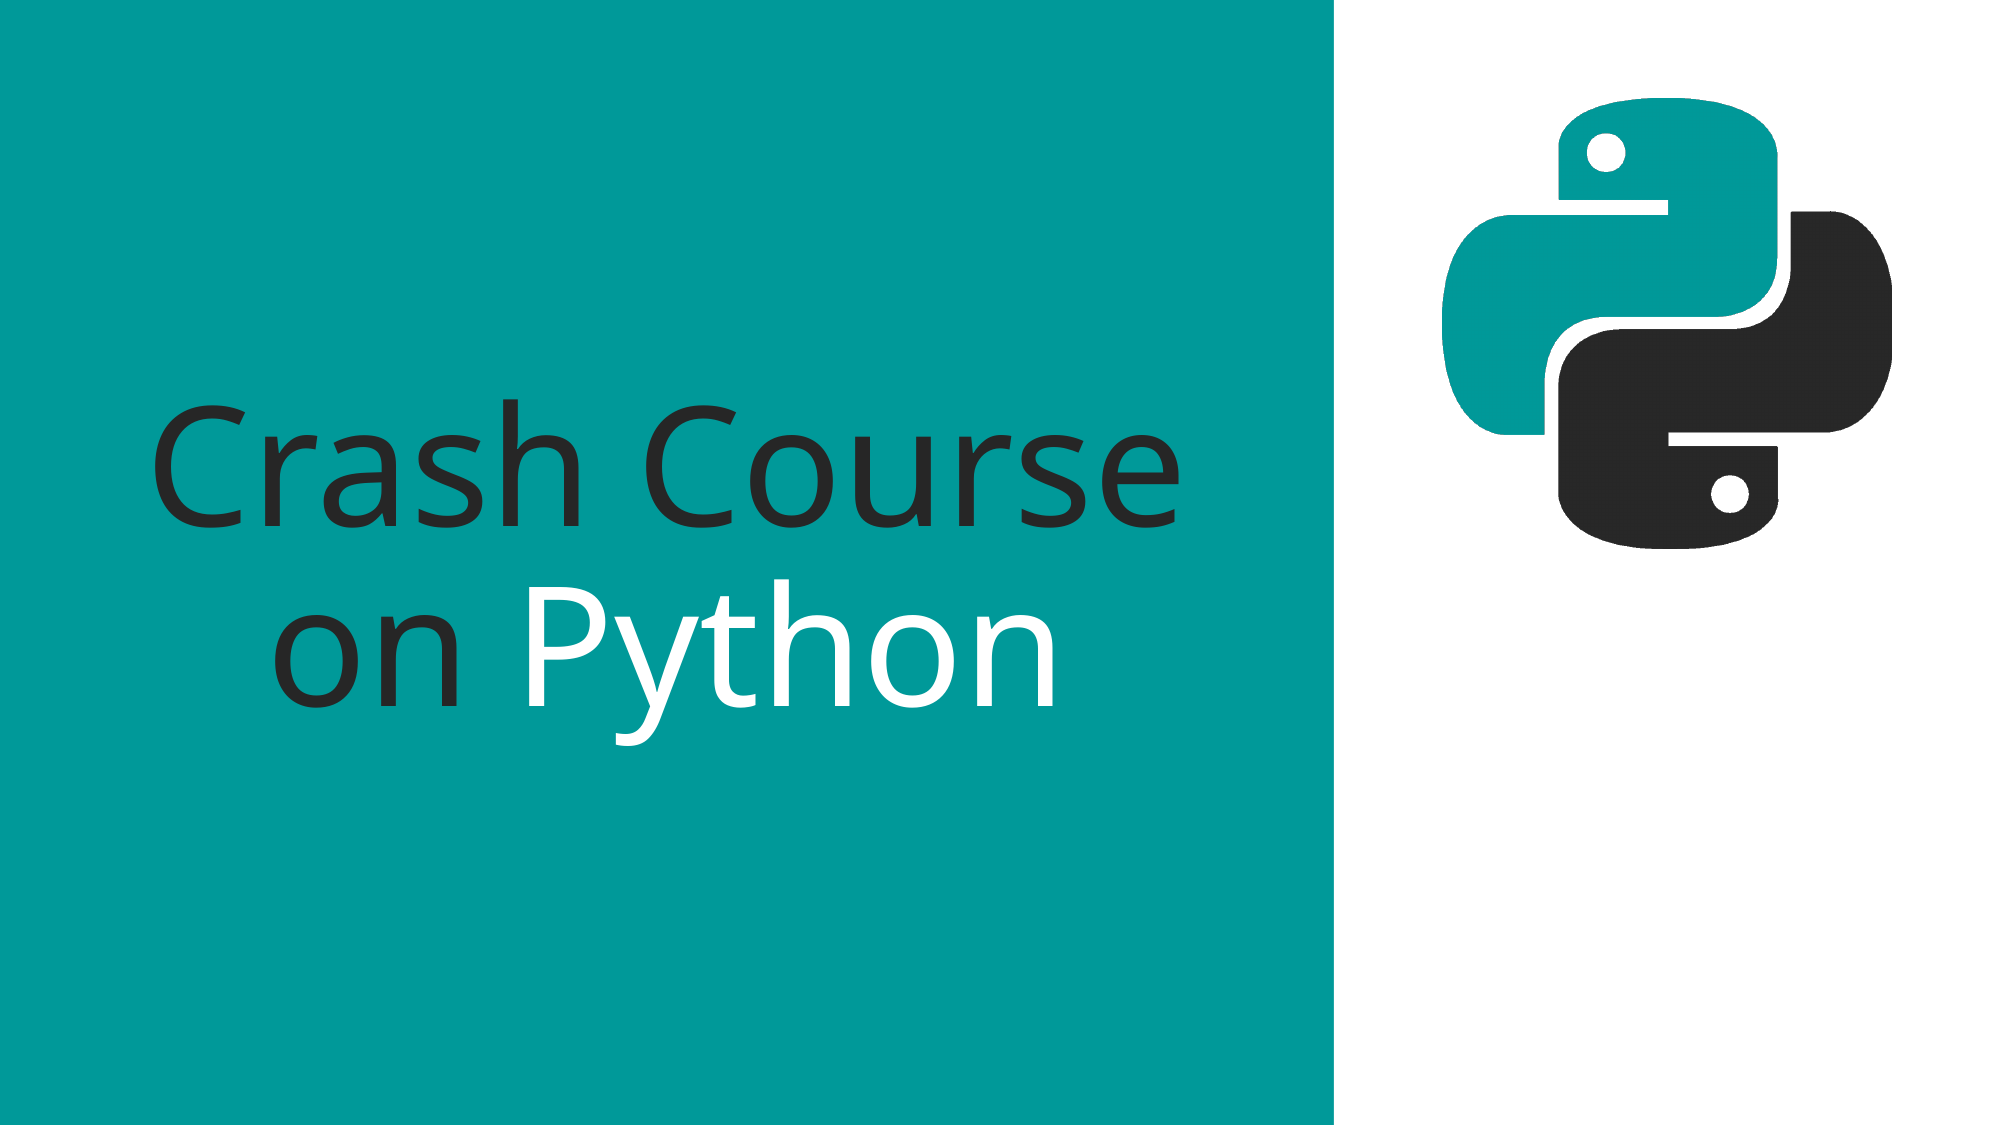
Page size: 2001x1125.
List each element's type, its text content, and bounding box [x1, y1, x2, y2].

text_box [0, 0, 1333, 1125]
text_box Crash Course on Python [66, 112, 1267, 1013]
text_box [1333, 0, 2000, 1125]
picture [1441, 98, 1892, 549]
